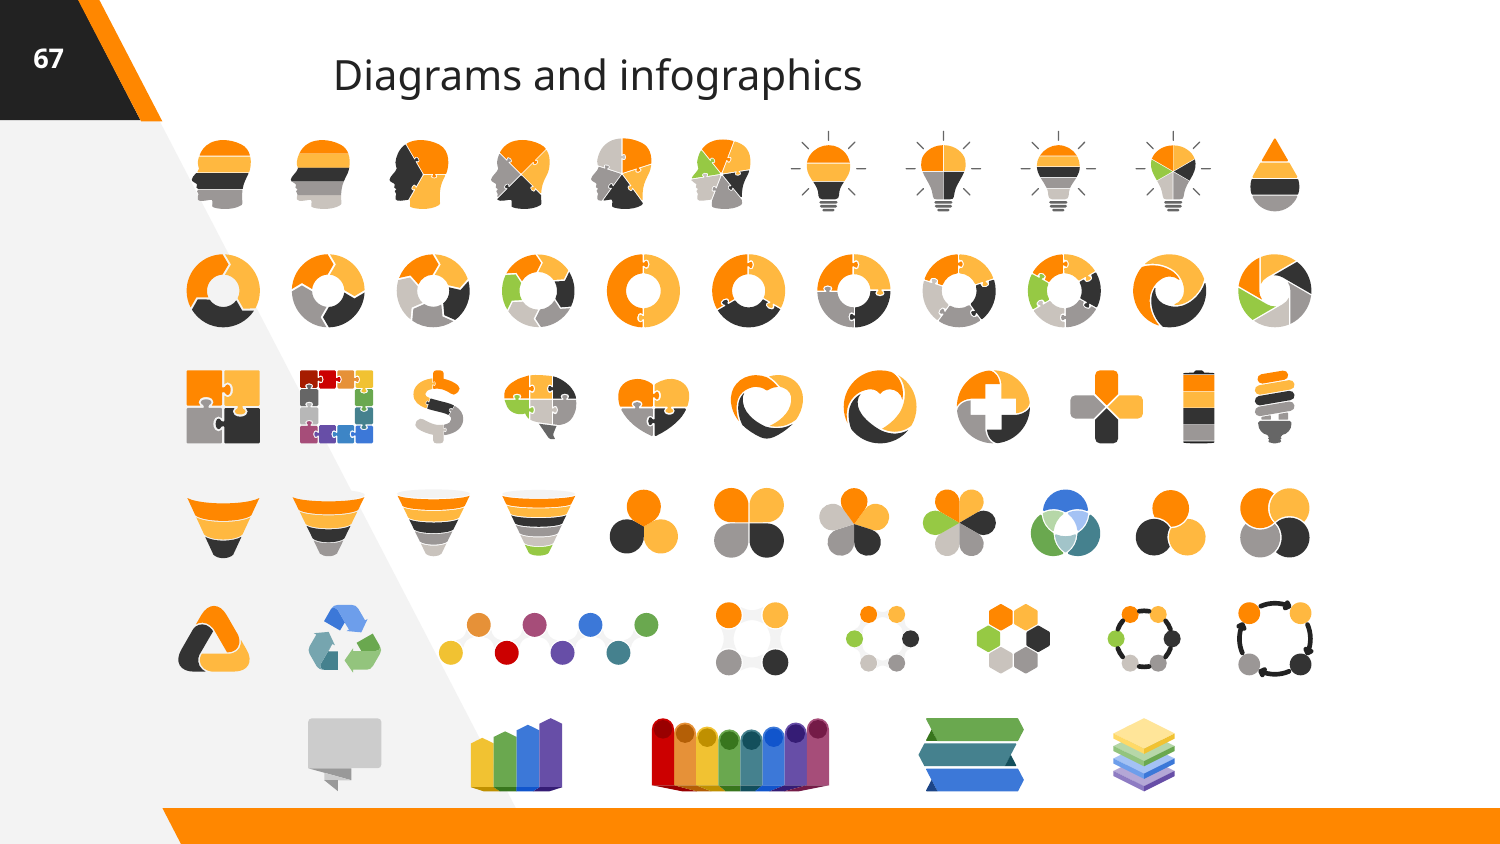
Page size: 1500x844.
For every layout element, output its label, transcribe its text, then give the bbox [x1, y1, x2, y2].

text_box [1238, 601, 1312, 676]
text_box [905, 130, 982, 212]
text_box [291, 254, 365, 328]
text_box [490, 137, 552, 212]
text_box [1027, 254, 1102, 328]
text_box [1135, 130, 1212, 212]
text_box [845, 605, 920, 672]
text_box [186, 254, 261, 328]
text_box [715, 601, 789, 676]
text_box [843, 370, 917, 444]
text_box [1254, 369, 1296, 444]
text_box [1107, 605, 1181, 672]
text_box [1113, 717, 1175, 792]
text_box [307, 718, 382, 792]
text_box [711, 253, 786, 328]
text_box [606, 489, 681, 557]
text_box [817, 253, 891, 328]
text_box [299, 370, 374, 444]
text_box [918, 717, 1025, 792]
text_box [1250, 137, 1300, 212]
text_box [291, 489, 366, 557]
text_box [413, 370, 464, 444]
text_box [1238, 487, 1312, 558]
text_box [470, 717, 563, 792]
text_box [1027, 489, 1102, 557]
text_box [1238, 253, 1312, 328]
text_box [606, 254, 681, 328]
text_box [730, 374, 804, 439]
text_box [690, 137, 752, 212]
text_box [922, 487, 997, 559]
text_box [956, 370, 1031, 444]
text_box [438, 612, 659, 665]
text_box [1132, 489, 1207, 556]
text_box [1183, 370, 1215, 444]
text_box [590, 137, 653, 212]
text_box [976, 603, 1051, 674]
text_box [396, 254, 470, 328]
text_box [501, 489, 576, 556]
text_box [790, 130, 867, 212]
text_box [396, 489, 471, 557]
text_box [712, 485, 786, 560]
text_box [501, 253, 576, 328]
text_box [1020, 130, 1097, 212]
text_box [191, 137, 252, 212]
title Diagrams and infographics [317, 40, 1500, 106]
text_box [177, 605, 251, 672]
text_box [290, 137, 351, 212]
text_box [308, 604, 382, 673]
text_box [1070, 370, 1144, 444]
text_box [186, 487, 260, 559]
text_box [186, 370, 260, 444]
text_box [817, 487, 891, 558]
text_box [922, 254, 996, 328]
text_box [389, 137, 452, 212]
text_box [616, 377, 691, 437]
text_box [1132, 254, 1207, 328]
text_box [503, 374, 577, 440]
slide_number 67 [0, 0, 98, 121]
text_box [651, 717, 830, 792]
